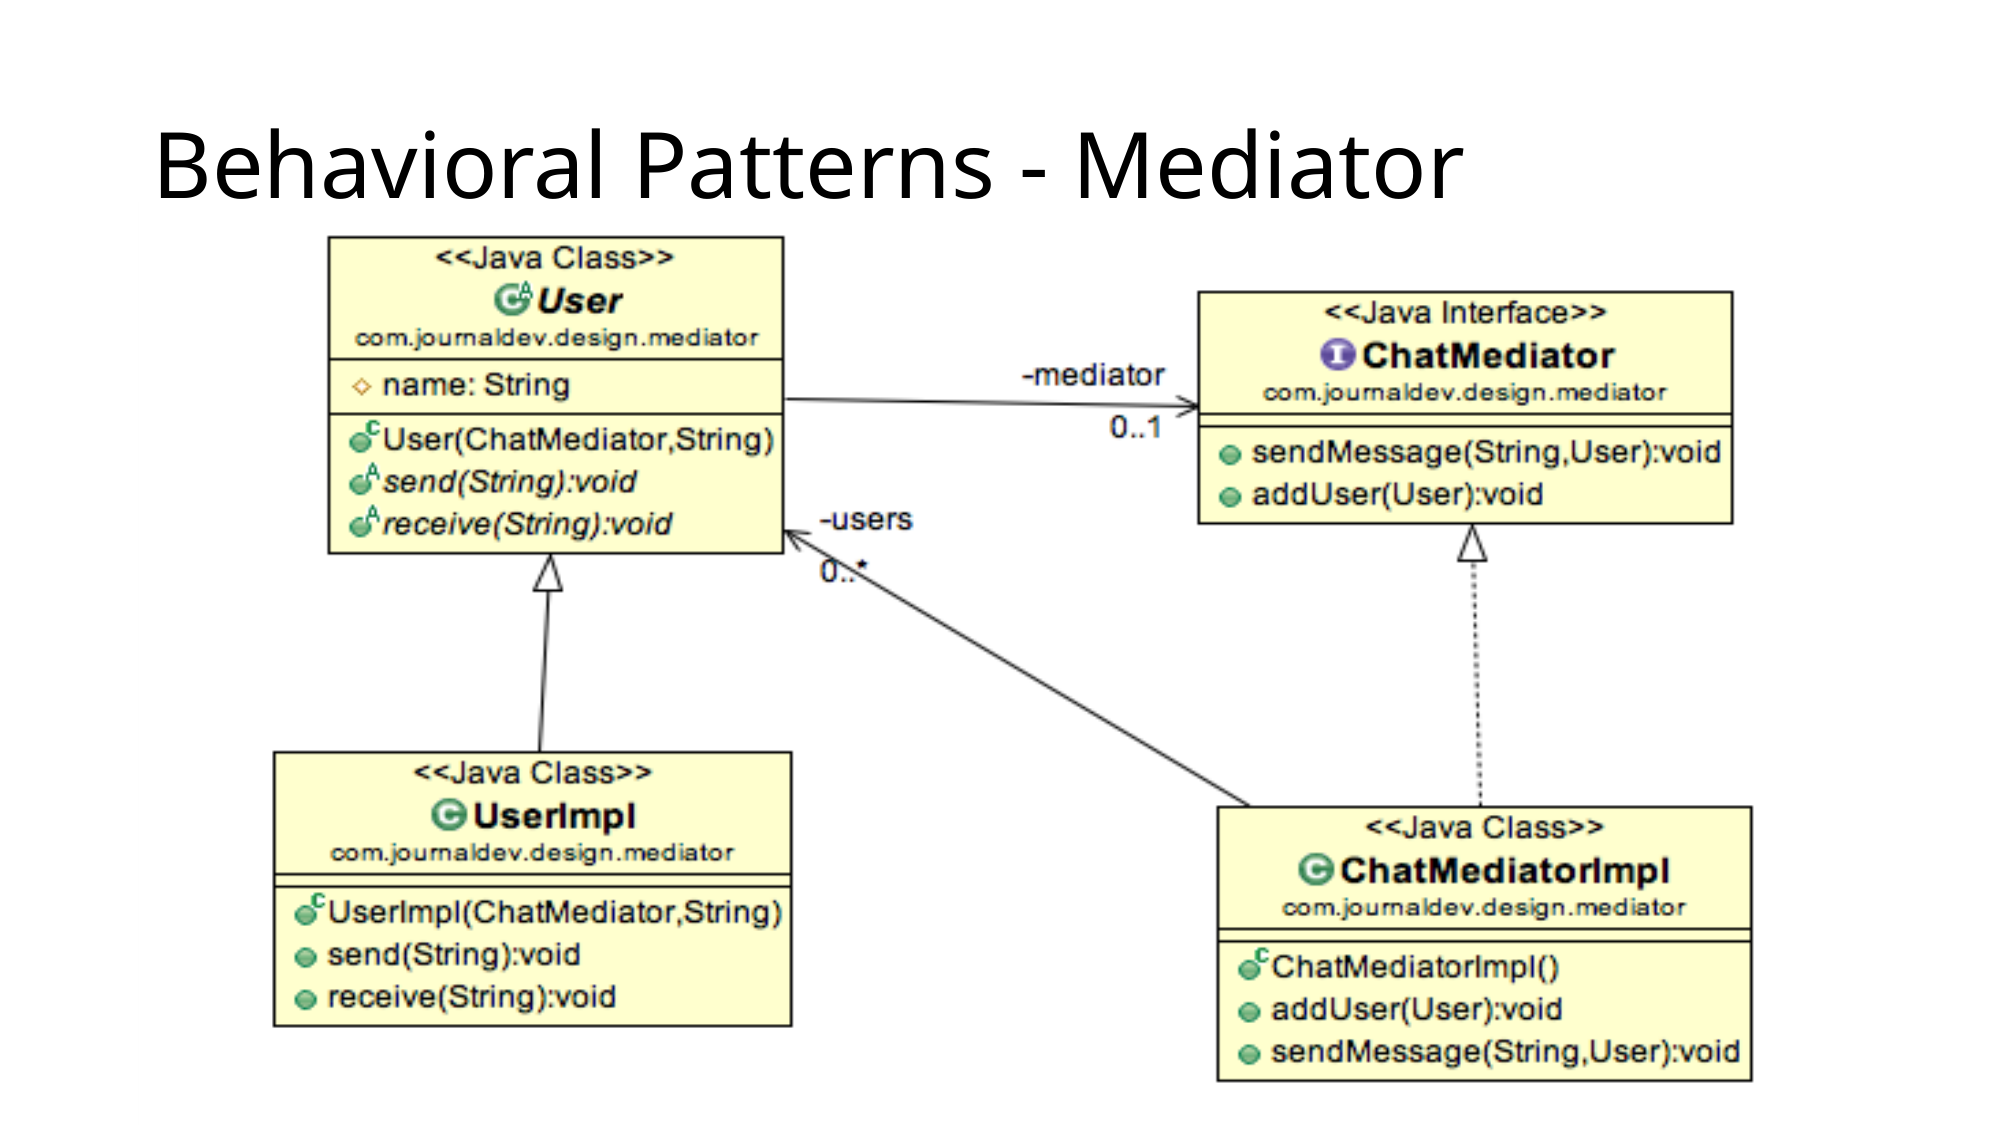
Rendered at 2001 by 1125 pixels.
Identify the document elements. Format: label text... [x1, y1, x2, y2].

title Behavioral Patterns - Mediator [137, 59, 1863, 202]
picture [137, 202, 1863, 1125]
